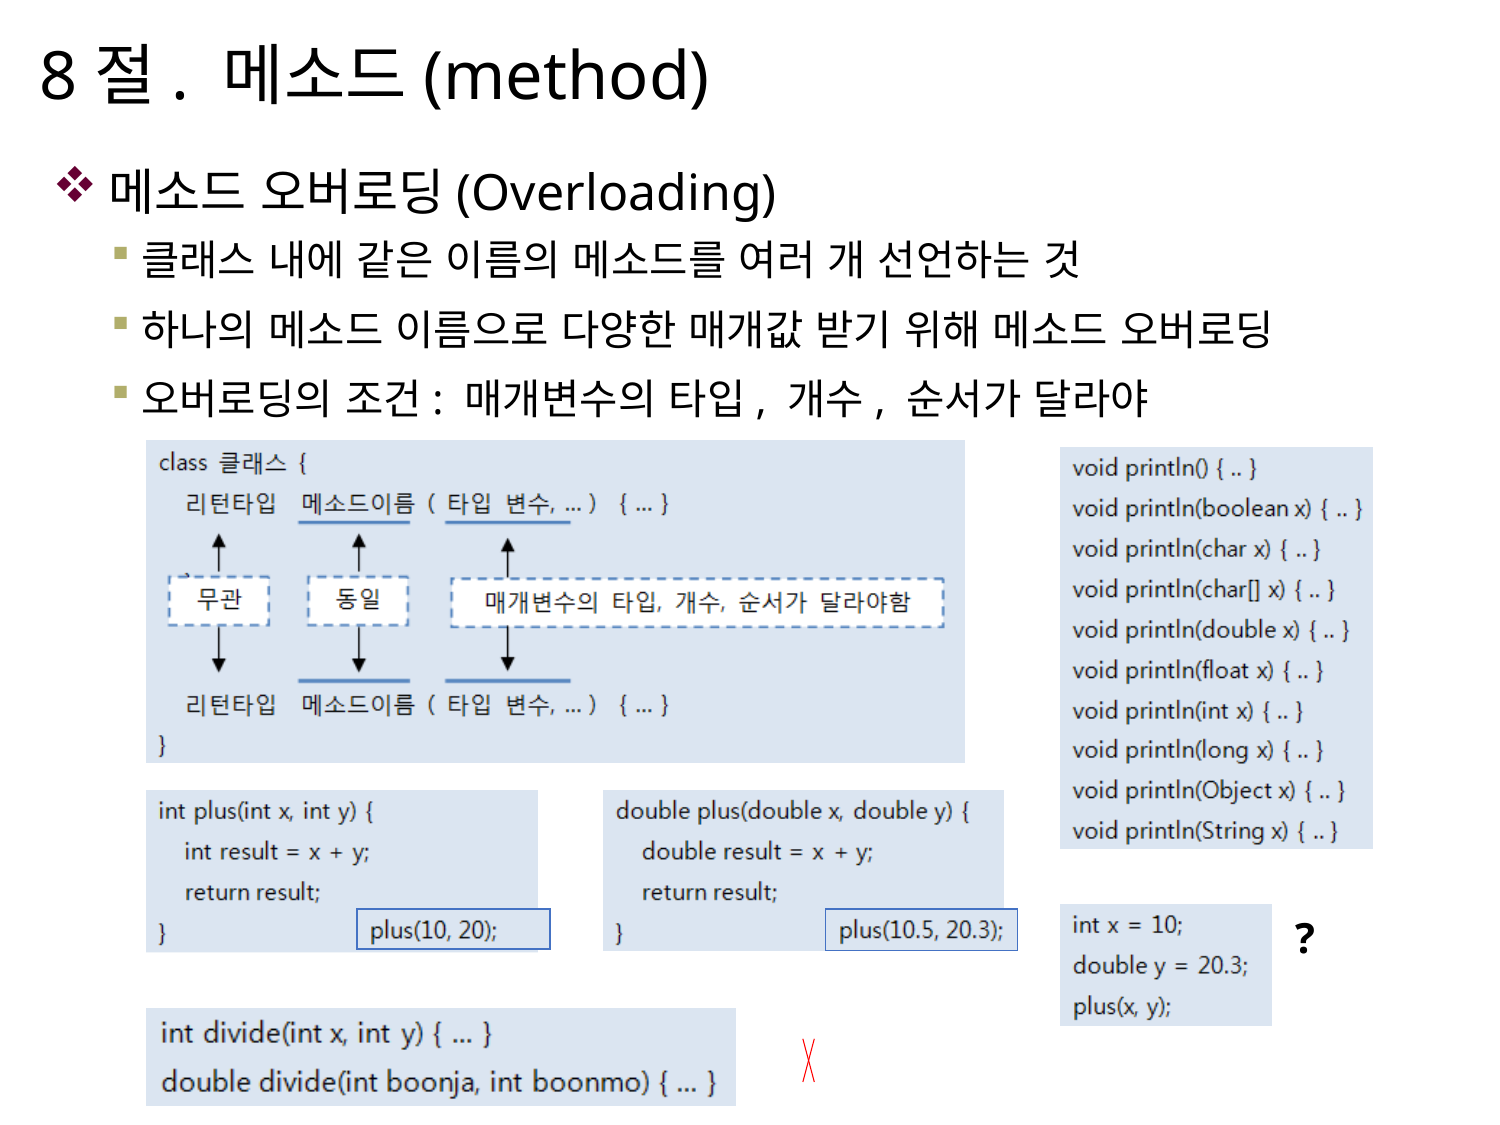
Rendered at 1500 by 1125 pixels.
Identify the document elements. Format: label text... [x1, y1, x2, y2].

picture [603, 790, 1017, 951]
title 8절. 메소드(method) [24, 26, 1319, 130]
list 메소드 오버로딩(Overloading) 클래스 내에 같은 이름의 메소드를 여러 개 선언하는 것 하나의 메소드 이름으로 다양한 매개값 받기 위해 메소드 오버로딩 오버로딩의 조건: 매개변수의 타입, 개수, 순서가 달라야 [37, 152, 1463, 1091]
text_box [802, 1038, 815, 1082]
picture [1060, 904, 1272, 1026]
picture [146, 1008, 736, 1106]
picture [146, 440, 965, 763]
text_box ? [1295, 904, 1307, 969]
picture [1060, 447, 1373, 849]
picture [146, 790, 550, 954]
